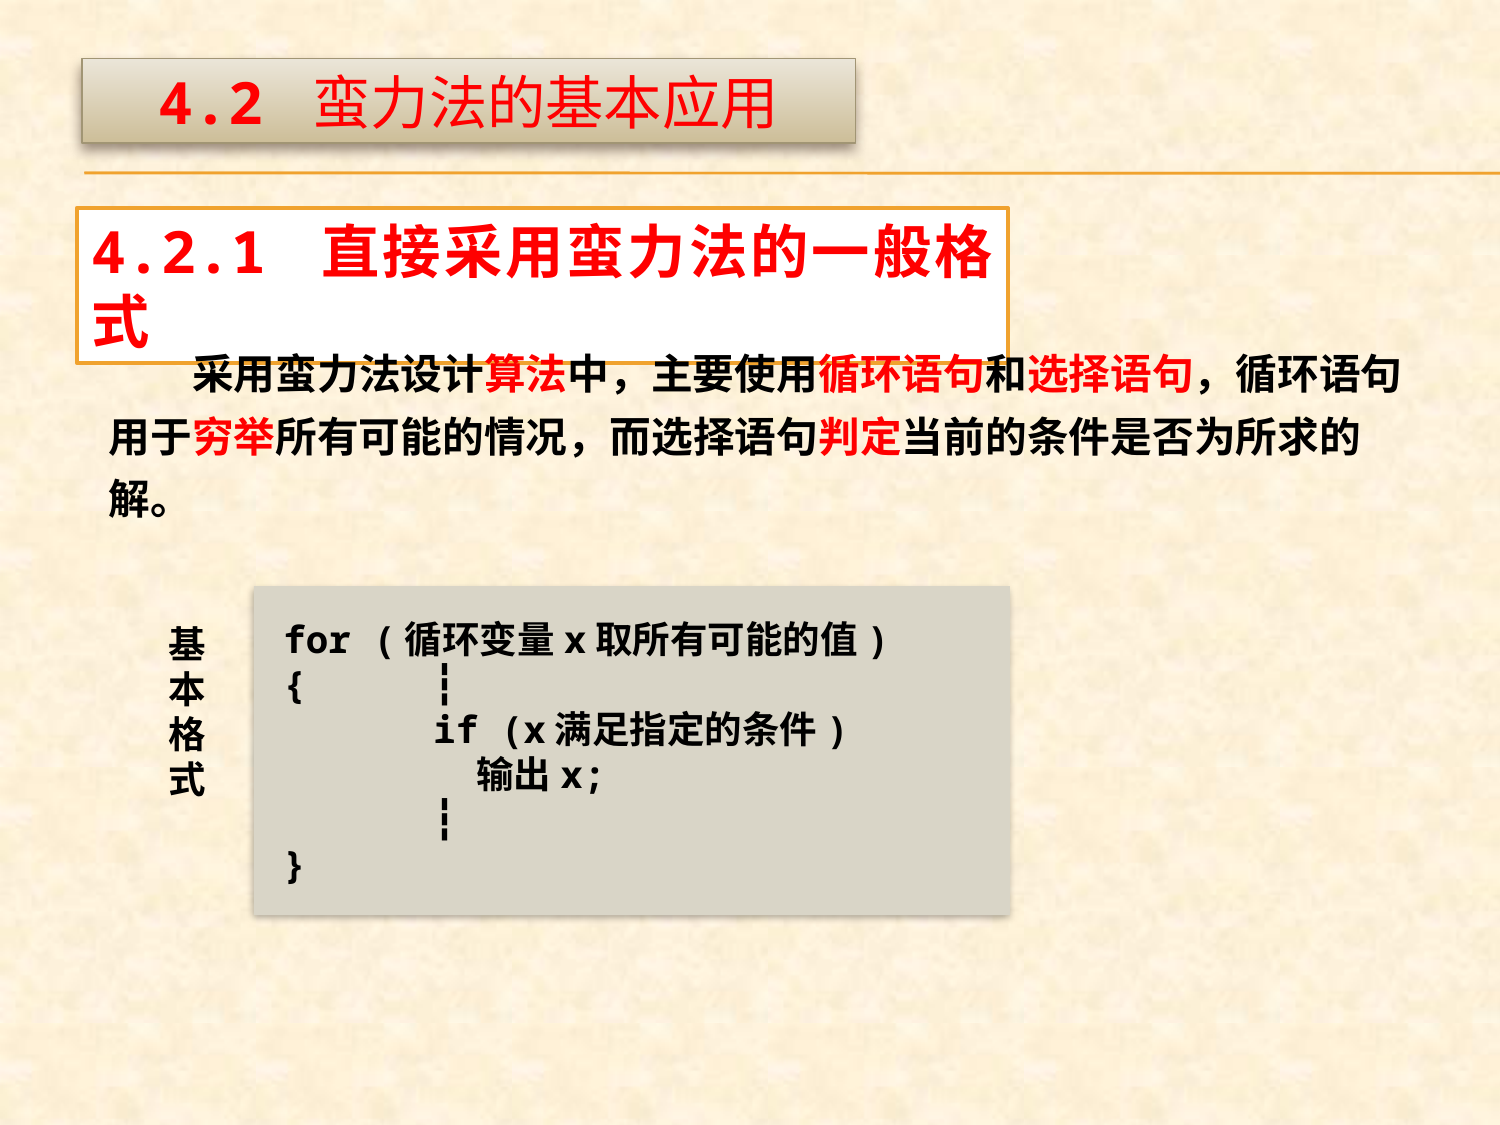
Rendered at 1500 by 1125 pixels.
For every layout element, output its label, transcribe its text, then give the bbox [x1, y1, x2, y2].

text_box 采用蛮力法设计算法中，主要使用循环语句和选择语句，循环语句用于穷举所有可能的情况，而选择语句判定当前的条件是否为所求的解。 [93, 328, 1441, 531]
text_box 4.2.1 直接采用蛮力法的一般格式 [75, 206, 1010, 365]
text_box 4.2 蛮力法的基本应用 [81, 58, 856, 144]
text_box for (循环变量x取所有可能的值) { ┇ if (x满足指定的条件) 输出x; ┇ } [253, 586, 1010, 916]
text_box 基 本 格 式 [140, 621, 235, 847]
picture [0, 0, 1500, 1125]
